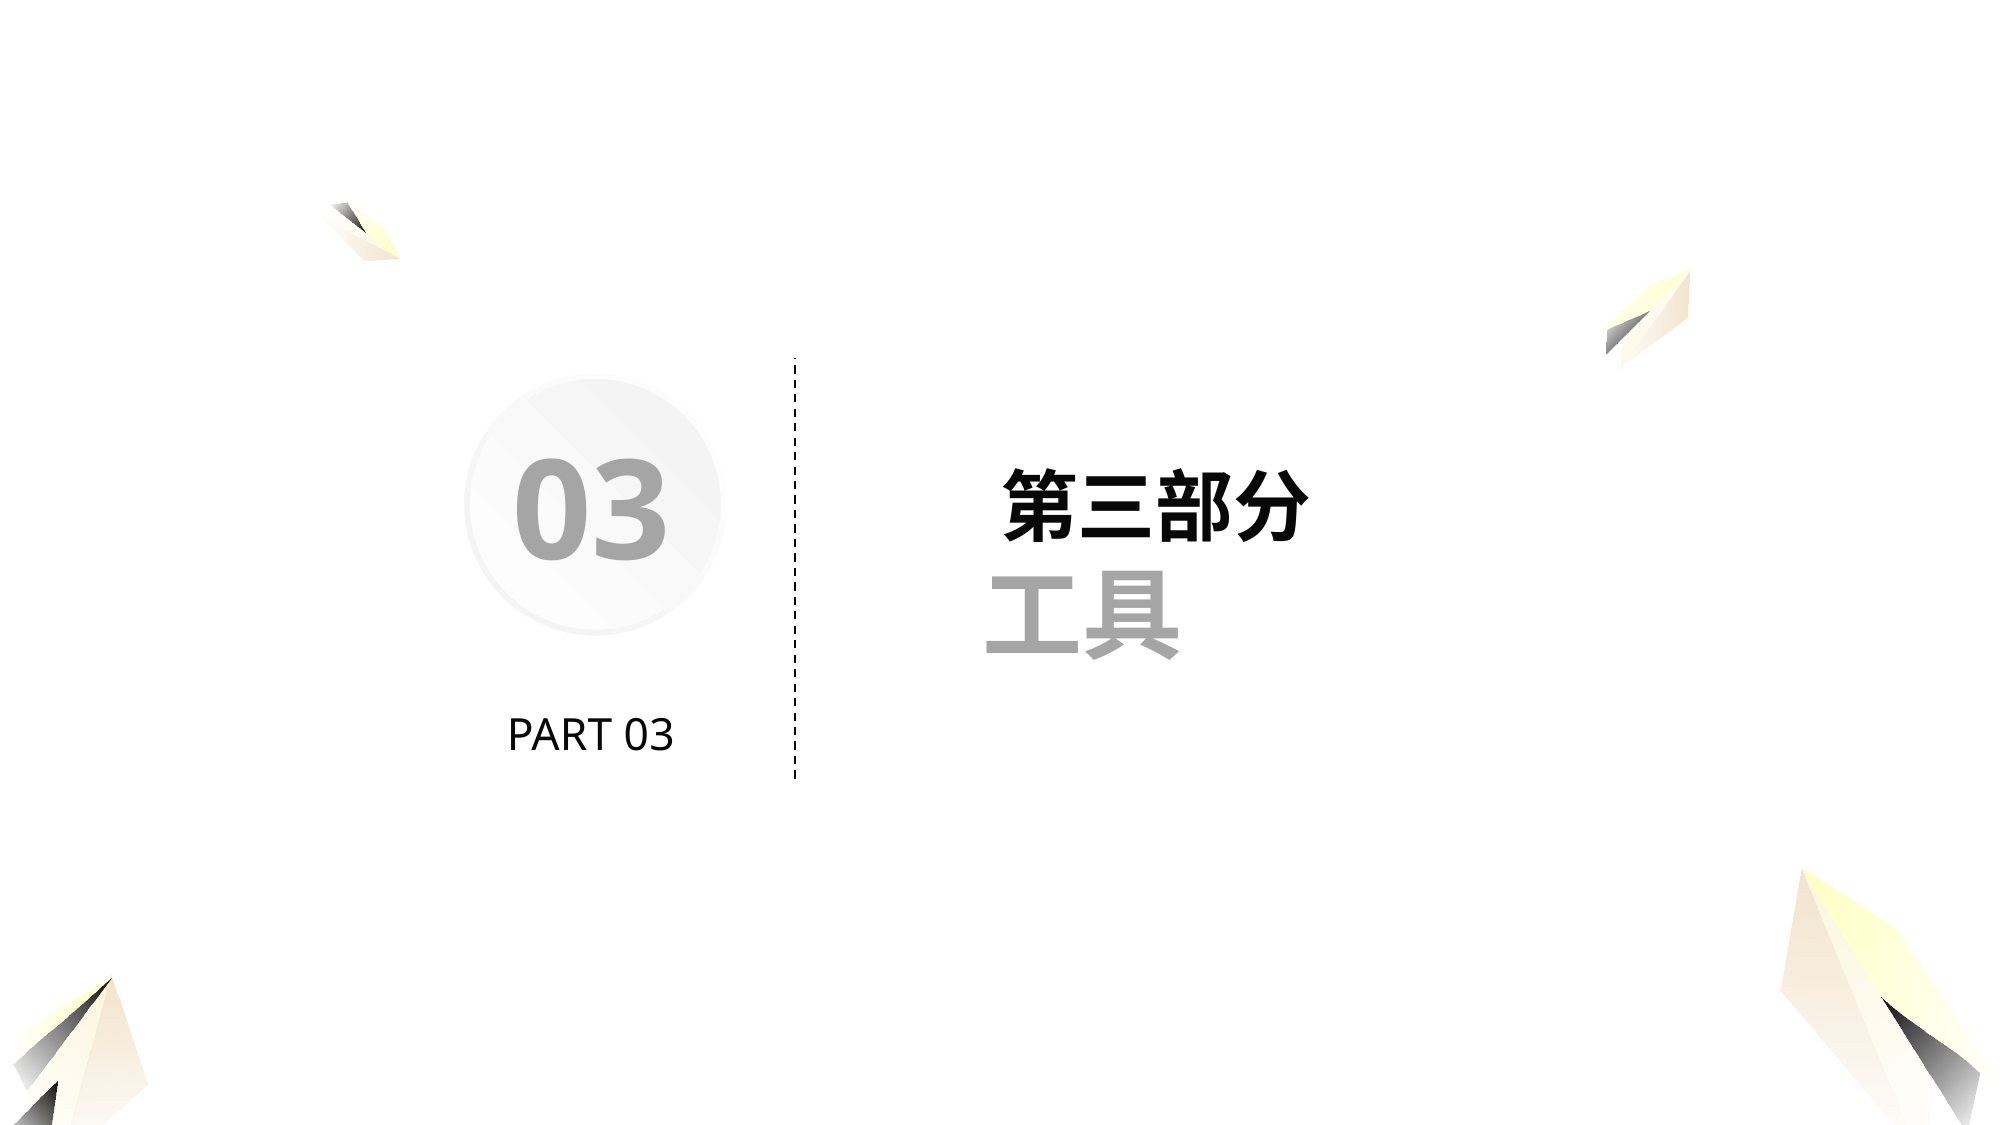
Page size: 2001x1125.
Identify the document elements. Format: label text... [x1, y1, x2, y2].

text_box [464, 373, 727, 636]
text_box 第三部分 工具 [967, 450, 1326, 679]
text_box PART 03 [506, 706, 705, 760]
